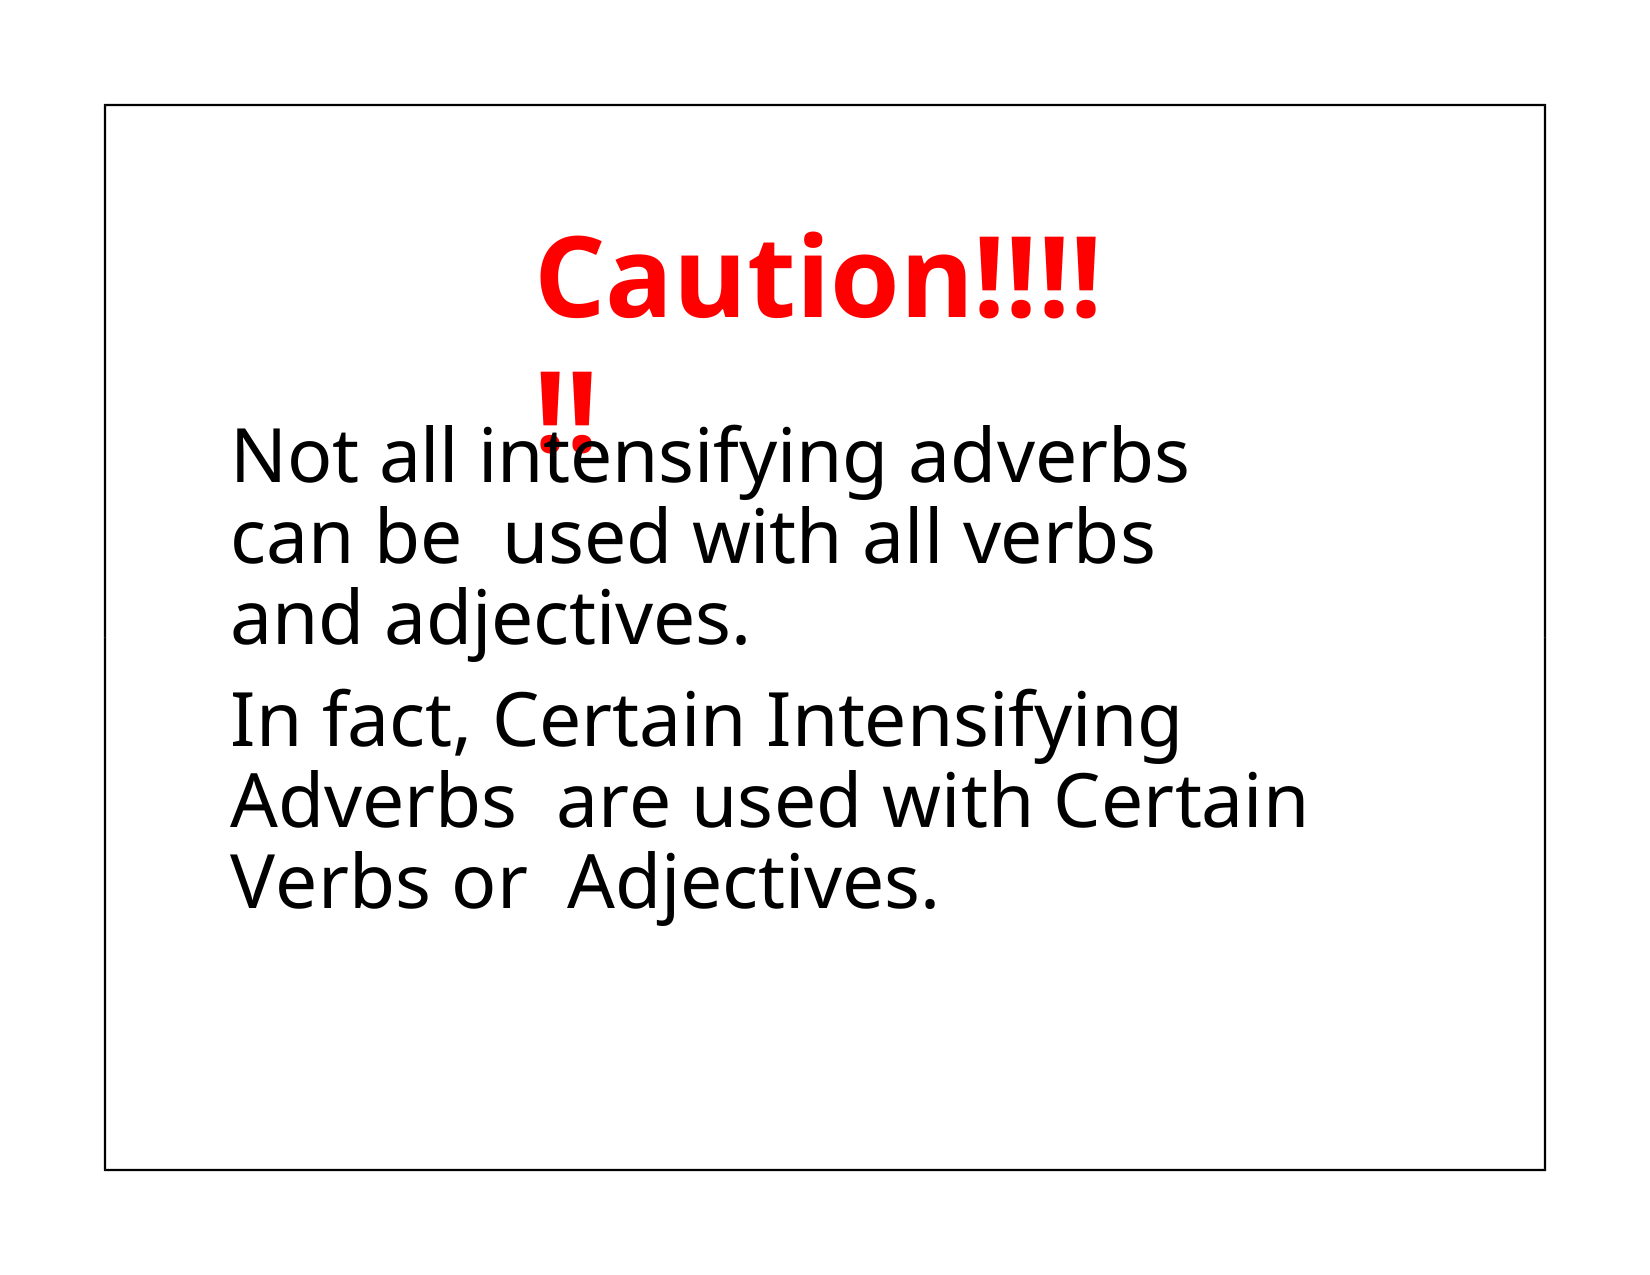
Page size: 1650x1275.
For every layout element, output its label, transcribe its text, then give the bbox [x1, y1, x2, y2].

text_box Not all intensifying adverbs can be used with all verbs and adjectives. In fact, Certain Intensifying Adverbs are used with Certain Verbs or Adjectives. [228, 404, 1332, 924]
title Caution!!!!!! [532, 202, 1115, 404]
text_box [103, 637, 1547, 1172]
